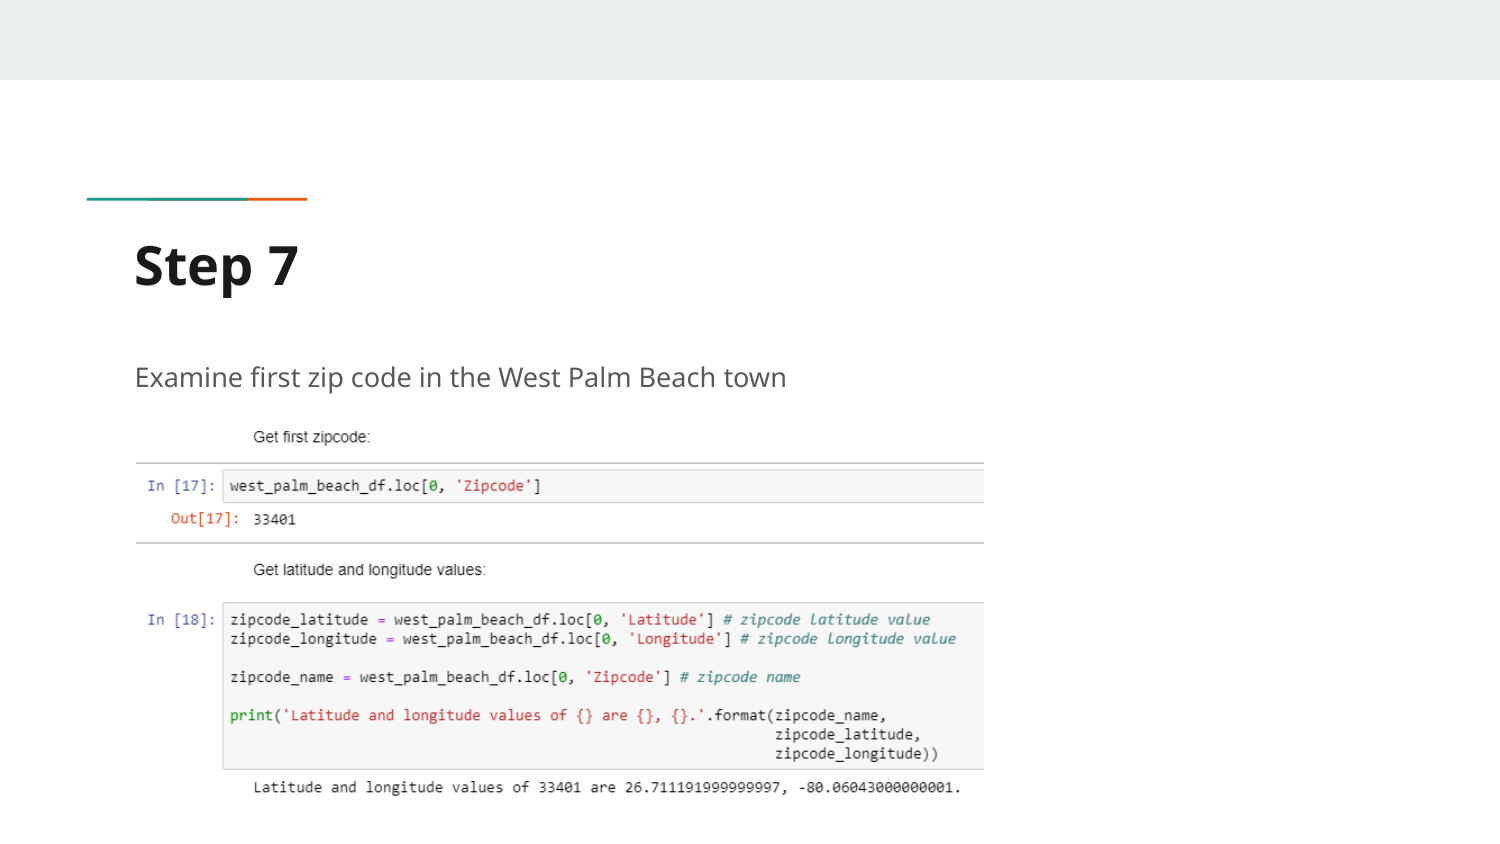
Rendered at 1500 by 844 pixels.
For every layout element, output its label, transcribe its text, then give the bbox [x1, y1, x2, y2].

title Step 7 [119, 216, 1381, 305]
list Examine first zip code in the West Palm Beach town [119, 341, 1381, 410]
picture [136, 421, 984, 807]
